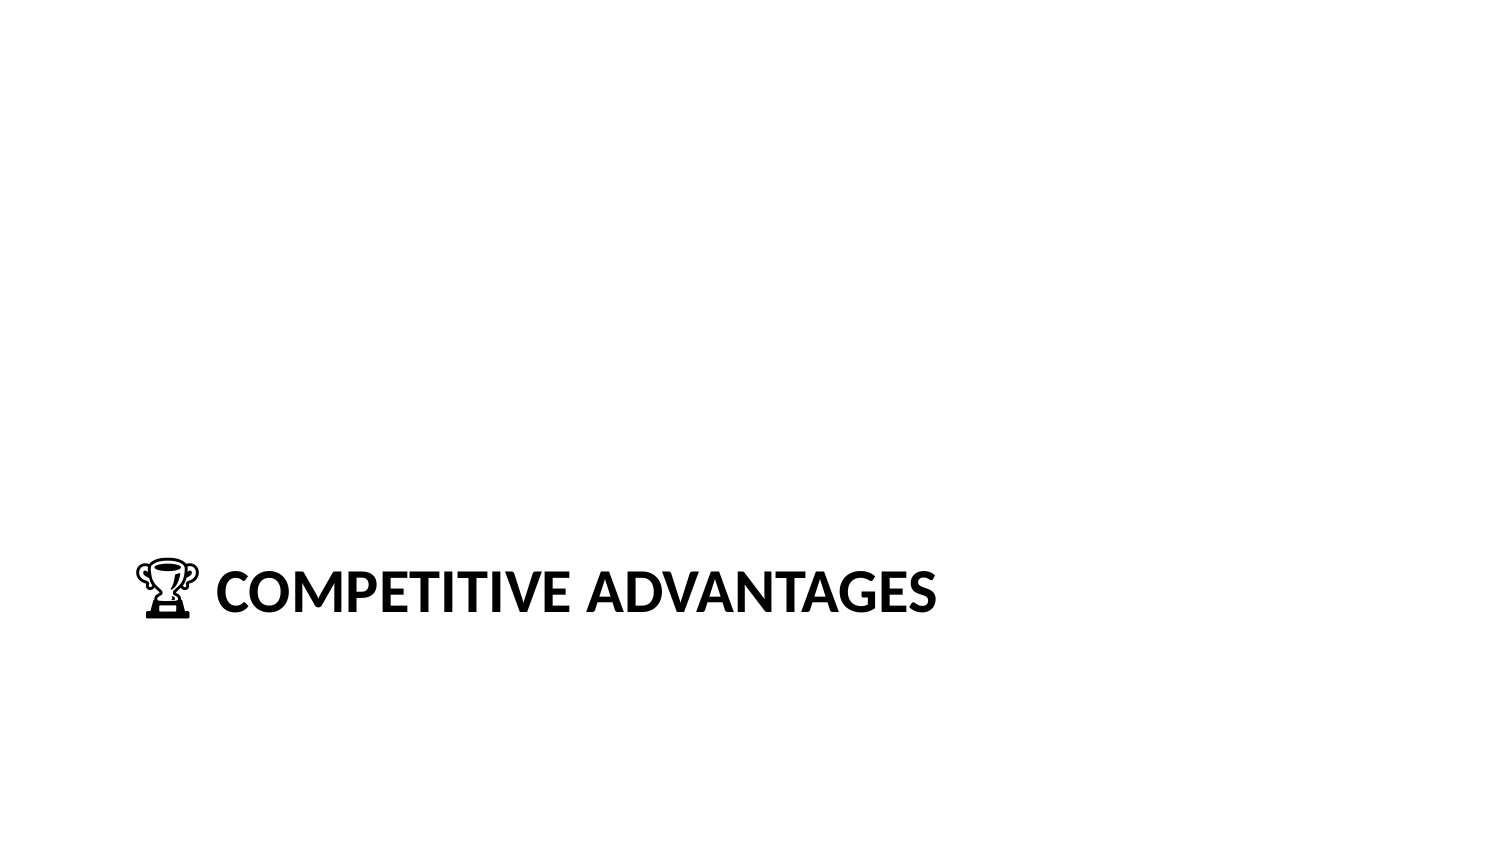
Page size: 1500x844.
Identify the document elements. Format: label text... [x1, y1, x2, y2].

title 🏆 Competitive Advantages [118, 542, 1394, 710]
